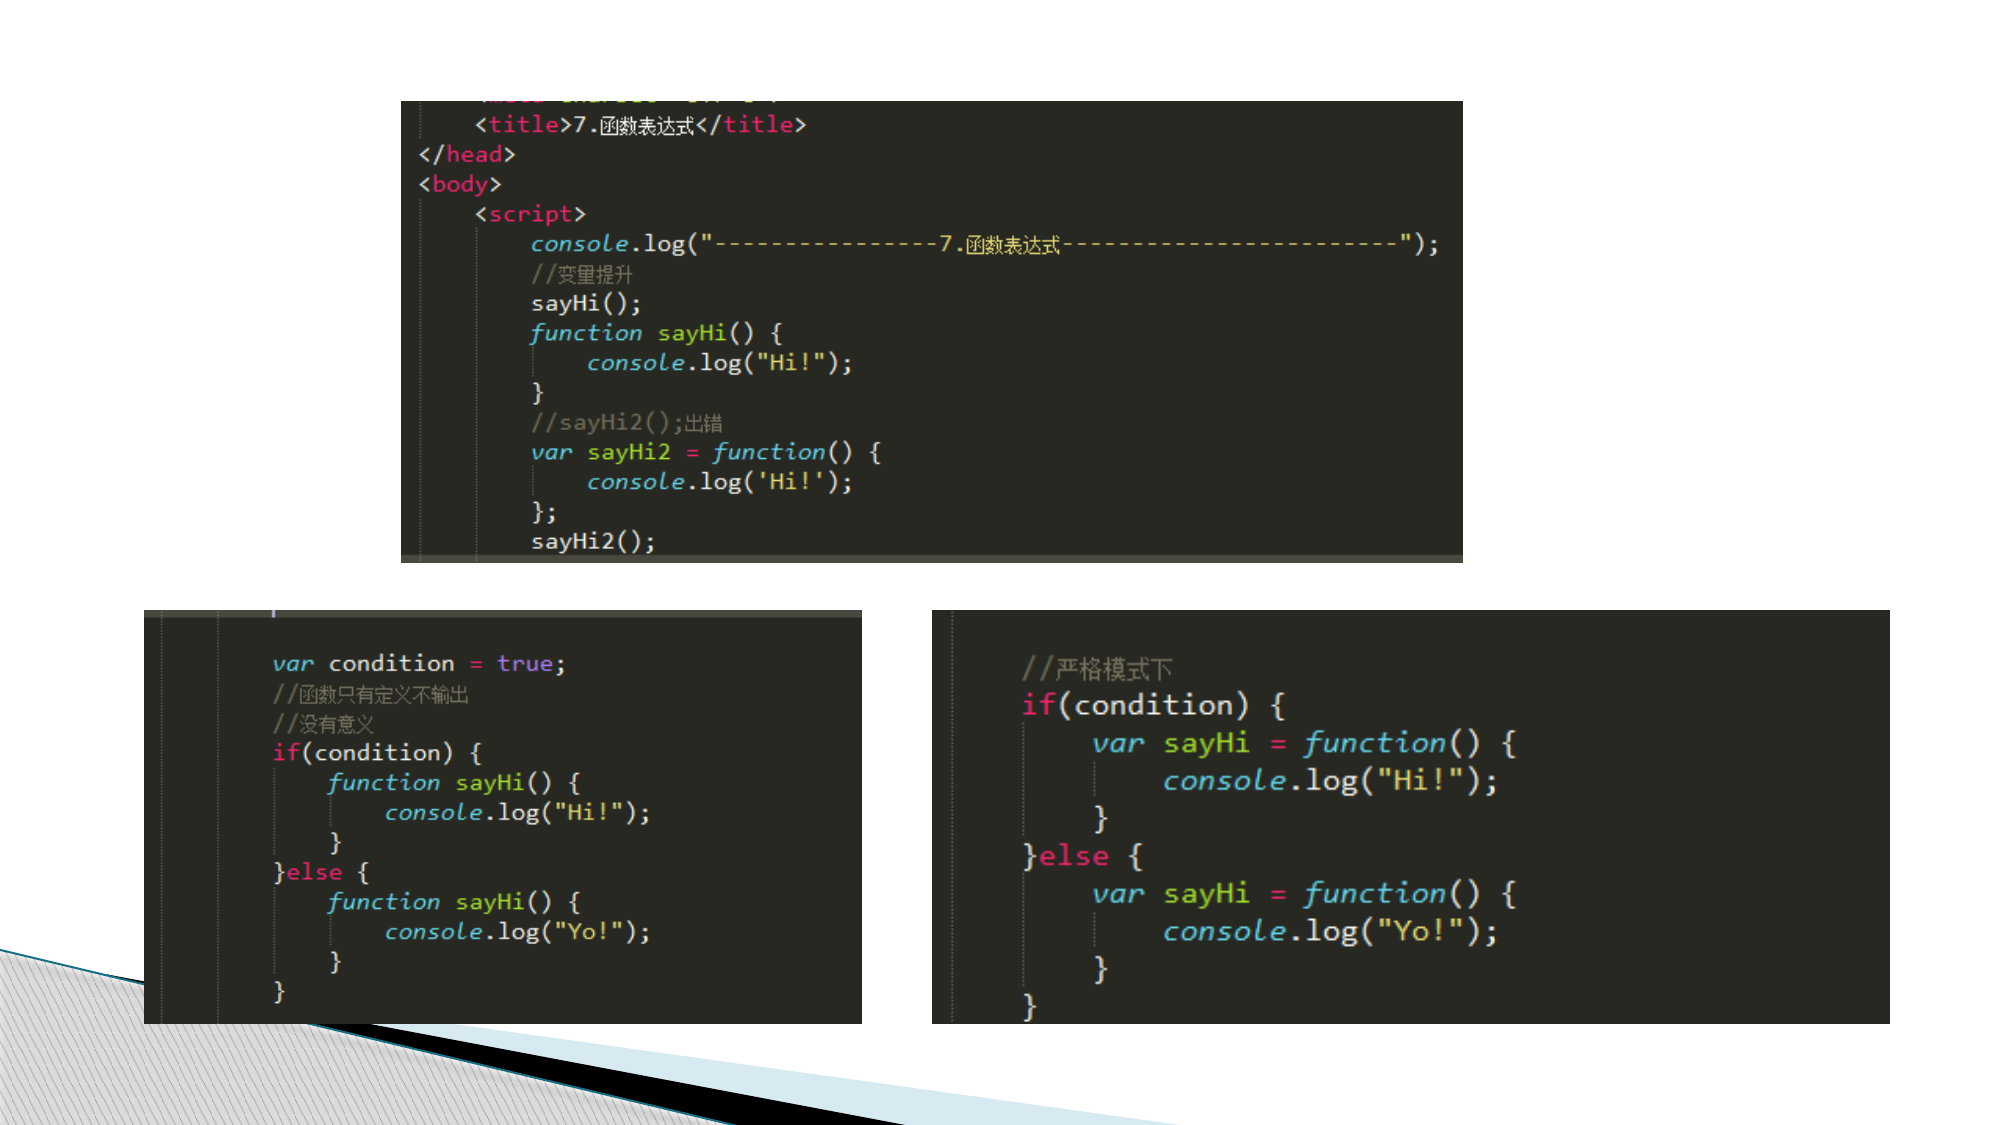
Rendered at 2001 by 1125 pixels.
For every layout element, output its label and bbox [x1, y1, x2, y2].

picture [144, 610, 862, 1024]
picture [401, 101, 1463, 563]
picture [932, 610, 1890, 1024]
